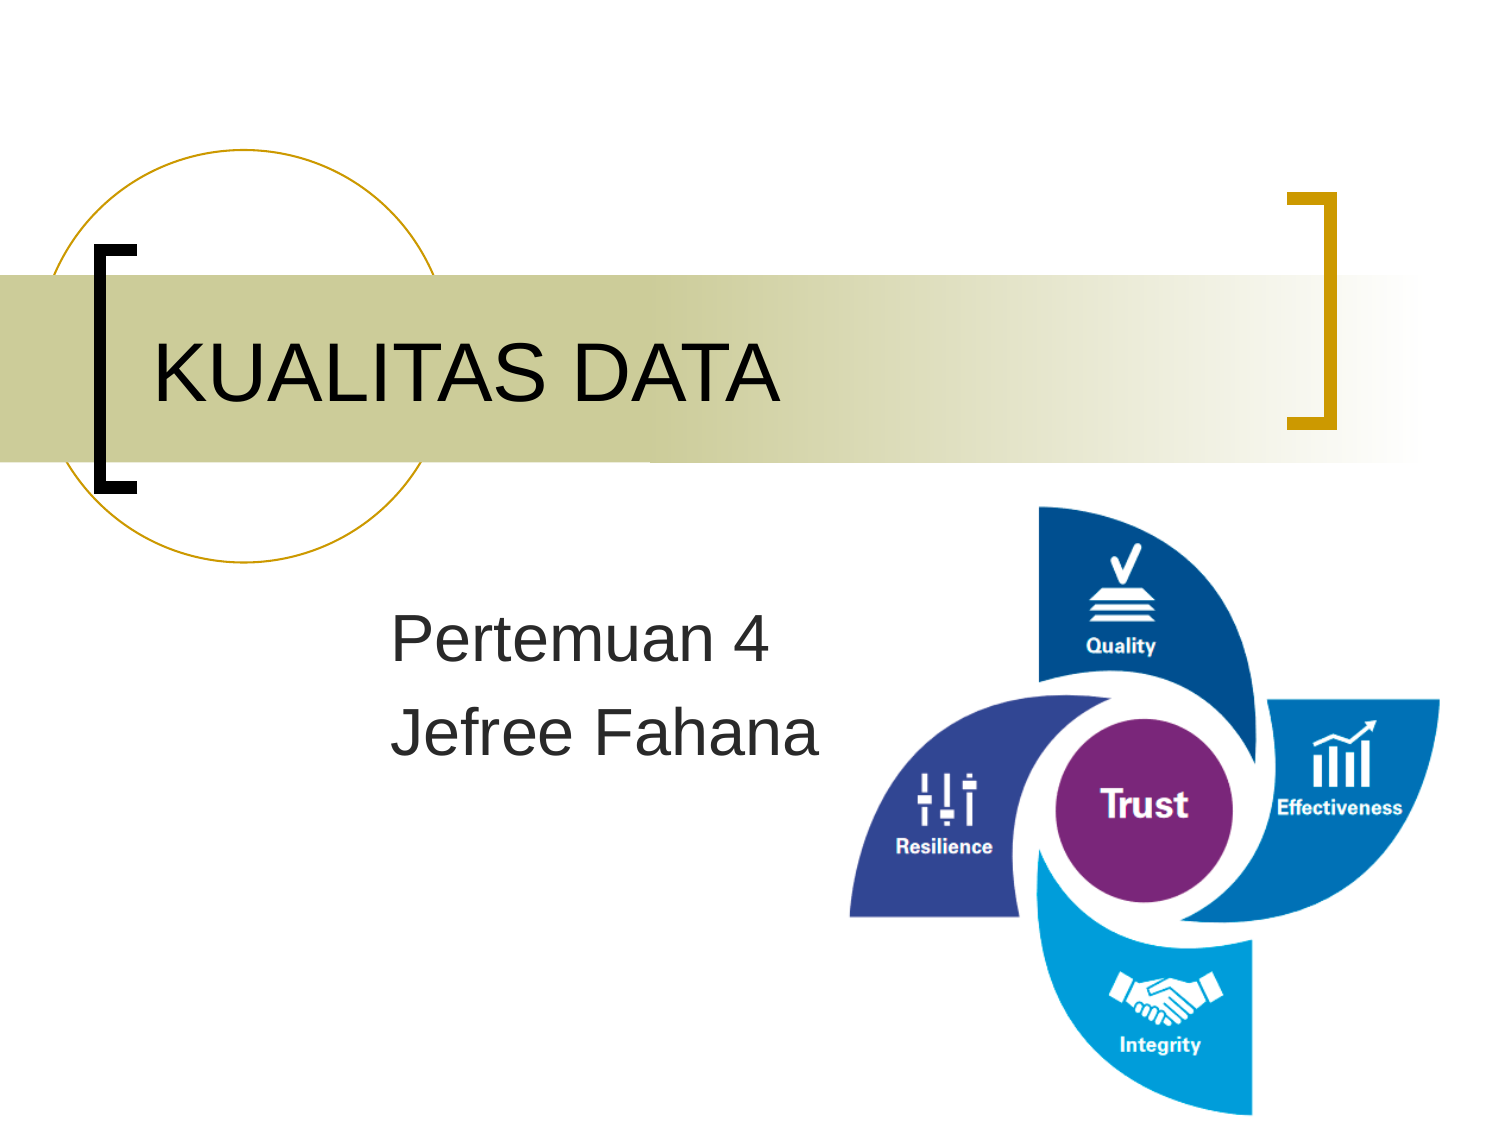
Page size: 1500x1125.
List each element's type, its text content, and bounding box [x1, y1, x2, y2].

title KUALITAS DATA [137, 236, 1301, 500]
subtitle Pertemuan 4 Jefree Fahana [374, 587, 826, 901]
picture [831, 485, 1498, 1125]
